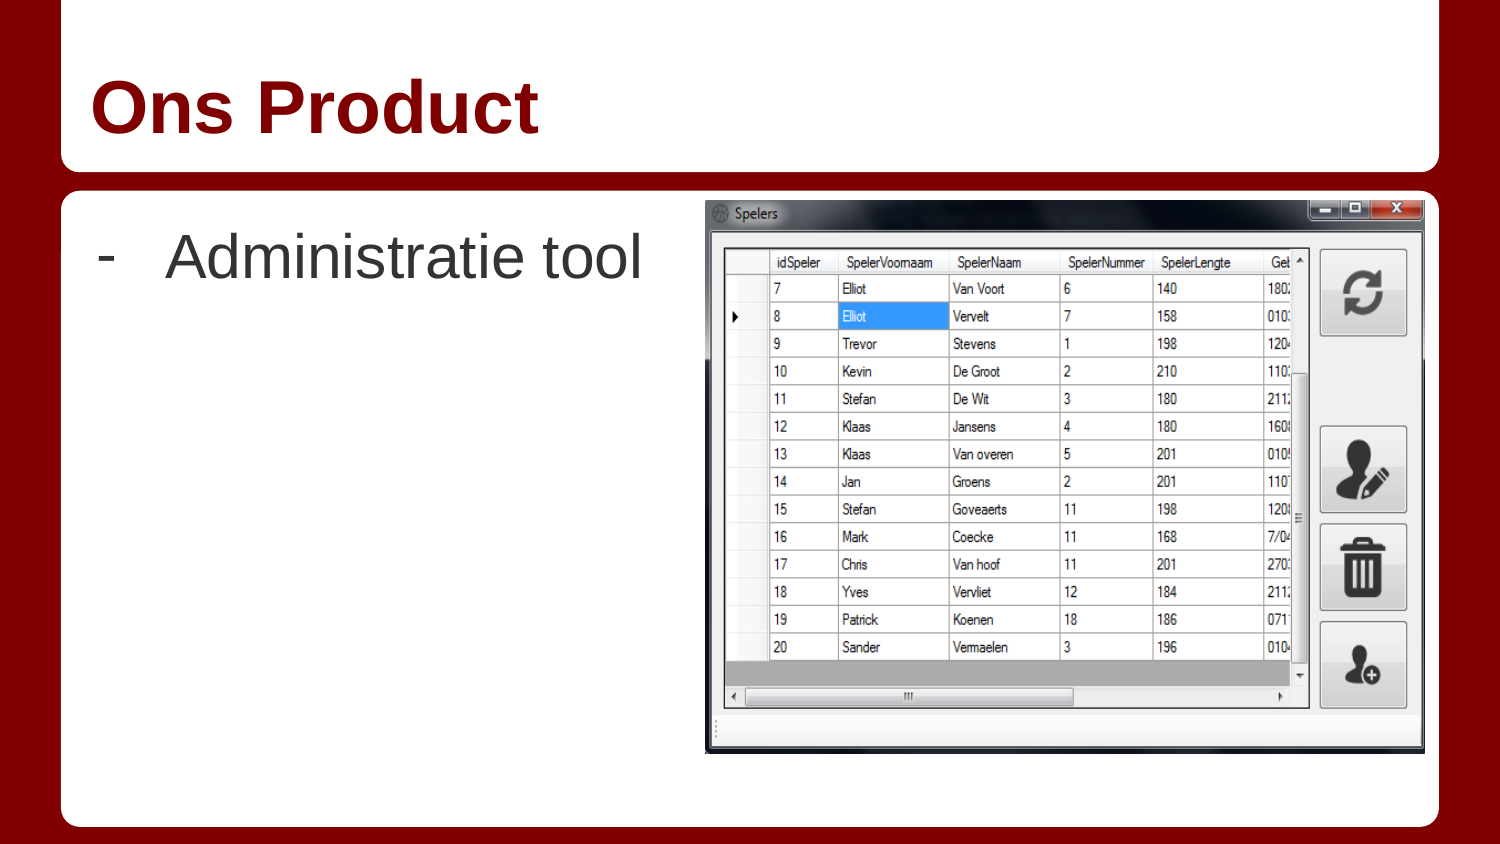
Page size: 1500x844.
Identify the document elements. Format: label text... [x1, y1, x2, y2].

picture [705, 200, 1426, 754]
title Ons Product [75, 22, 1425, 164]
list Administratie tool [75, 200, 1425, 812]
